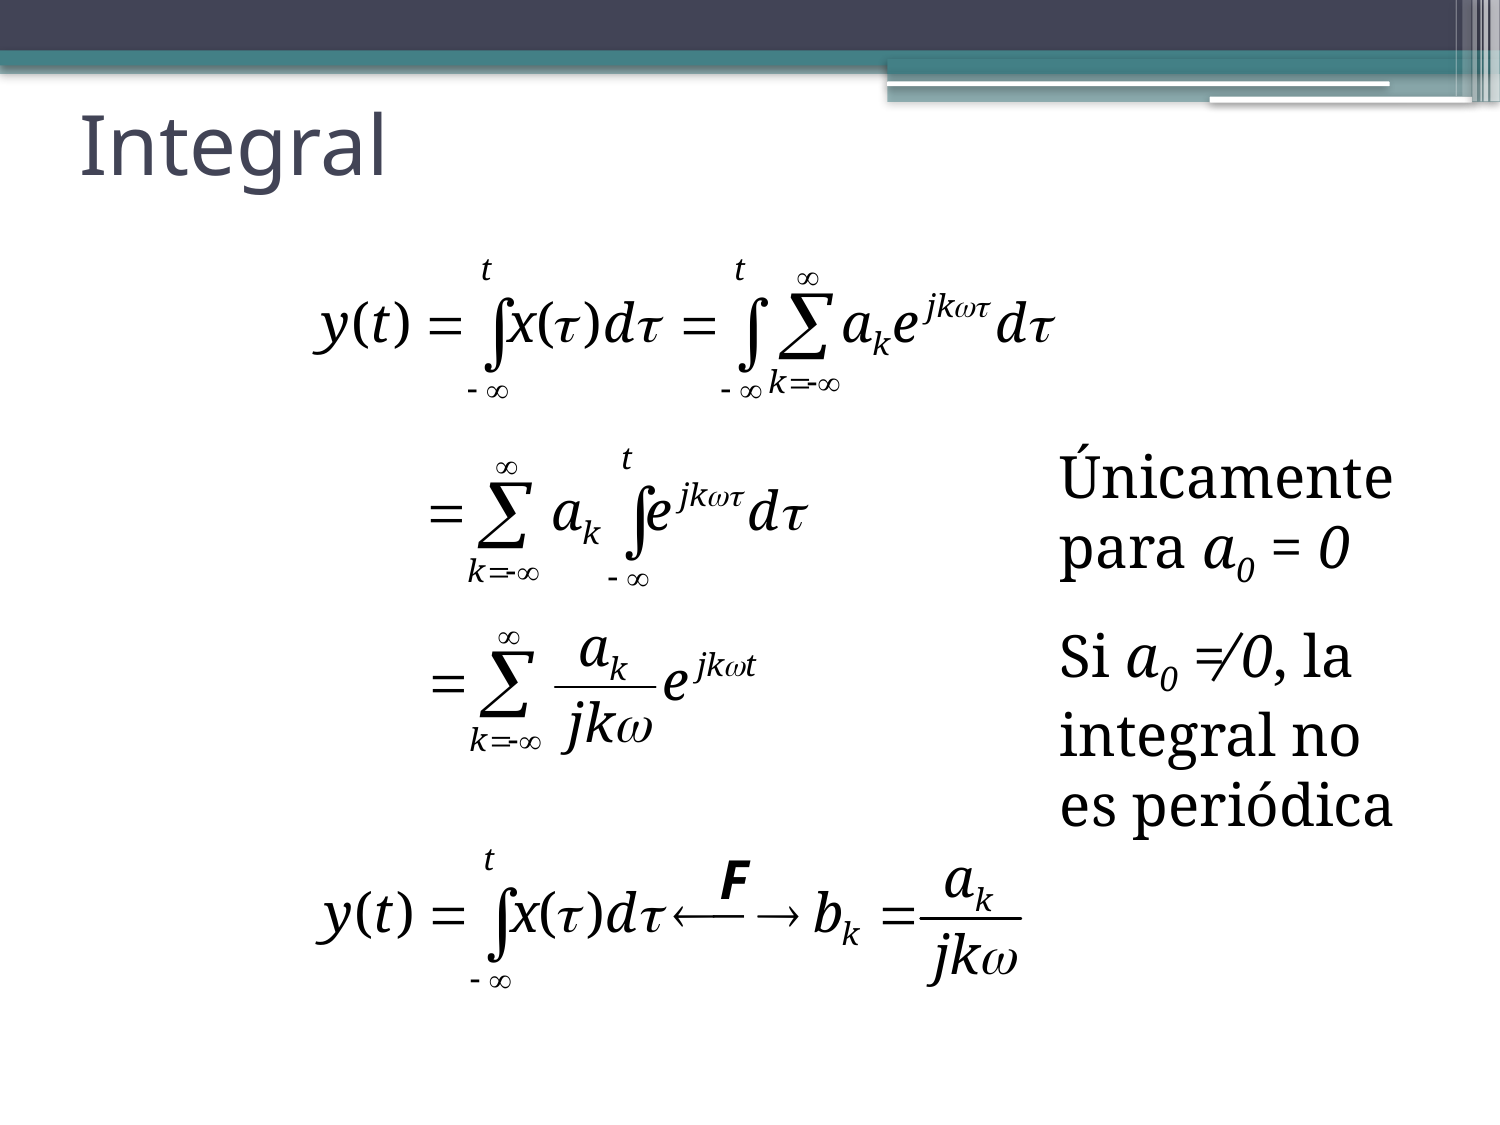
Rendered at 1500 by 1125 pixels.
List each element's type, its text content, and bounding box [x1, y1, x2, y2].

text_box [416, 432, 822, 599]
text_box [312, 243, 1068, 410]
title Integral [64, 54, 1416, 230]
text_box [418, 610, 774, 764]
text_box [315, 833, 1034, 1000]
text_box Únicamente para a0 = 0 Si a0 ≠ 0, la integral no es periódica [1045, 432, 1412, 846]
